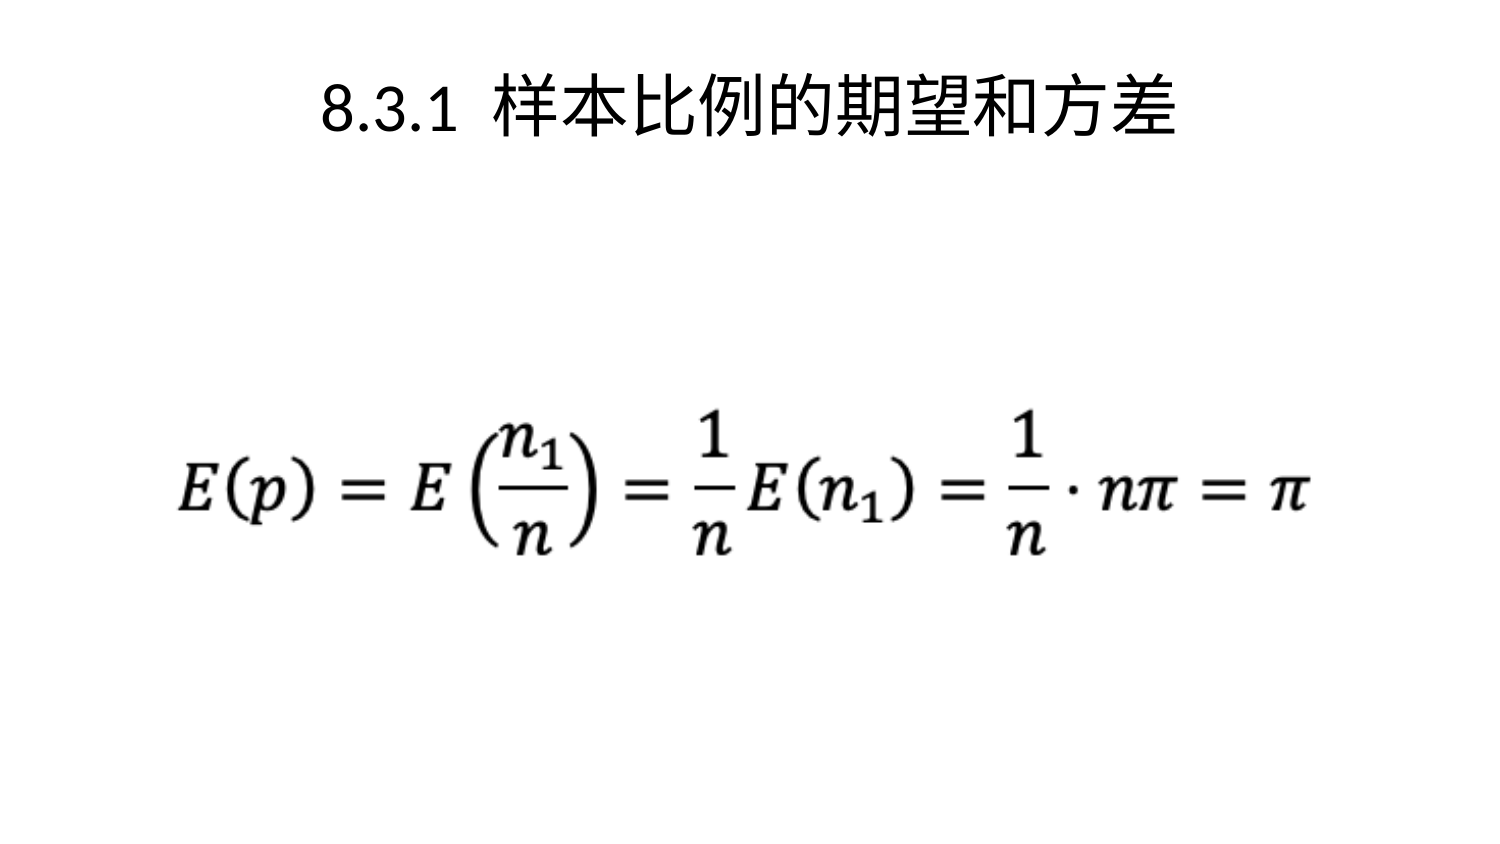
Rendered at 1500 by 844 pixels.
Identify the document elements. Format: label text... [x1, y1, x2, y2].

title 8.3.1 样本比例的期望和方差 [75, 33, 1425, 175]
picture [74, 326, 1426, 621]
